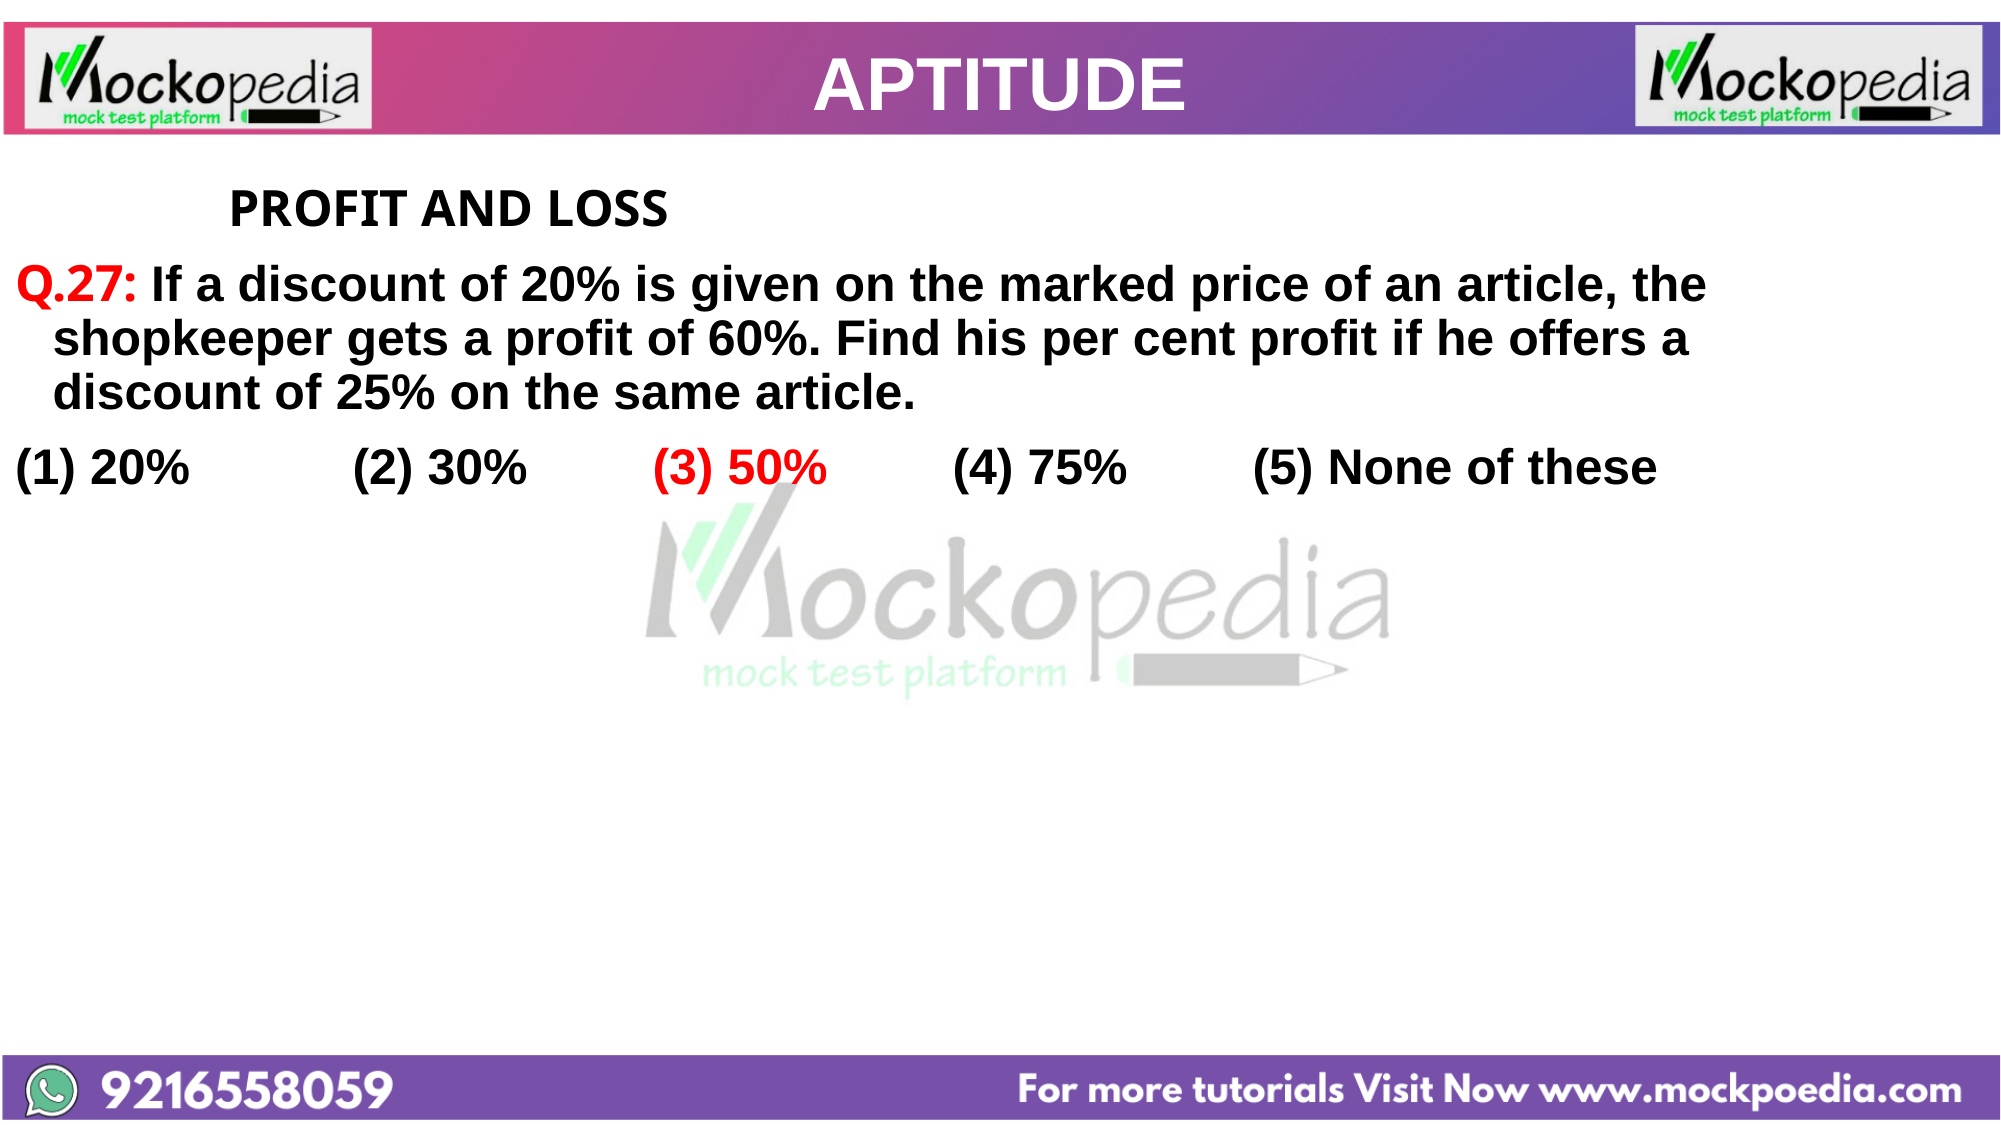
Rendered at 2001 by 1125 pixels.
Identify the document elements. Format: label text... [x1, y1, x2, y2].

list PROFIT AND LOSS Q.27: If a discount of 20% is given on the marked price of an article, the shopkeeper gets a profit of 60%. Find his per cent profit if he offers a discount of 25% on the same article. (1) 20% (2) 30% (3) 50% (4) 75% (5) None of these [0, 175, 1925, 1053]
title APTITUDE [41, 31, 1959, 142]
picture [0, 0, 2001, 1125]
